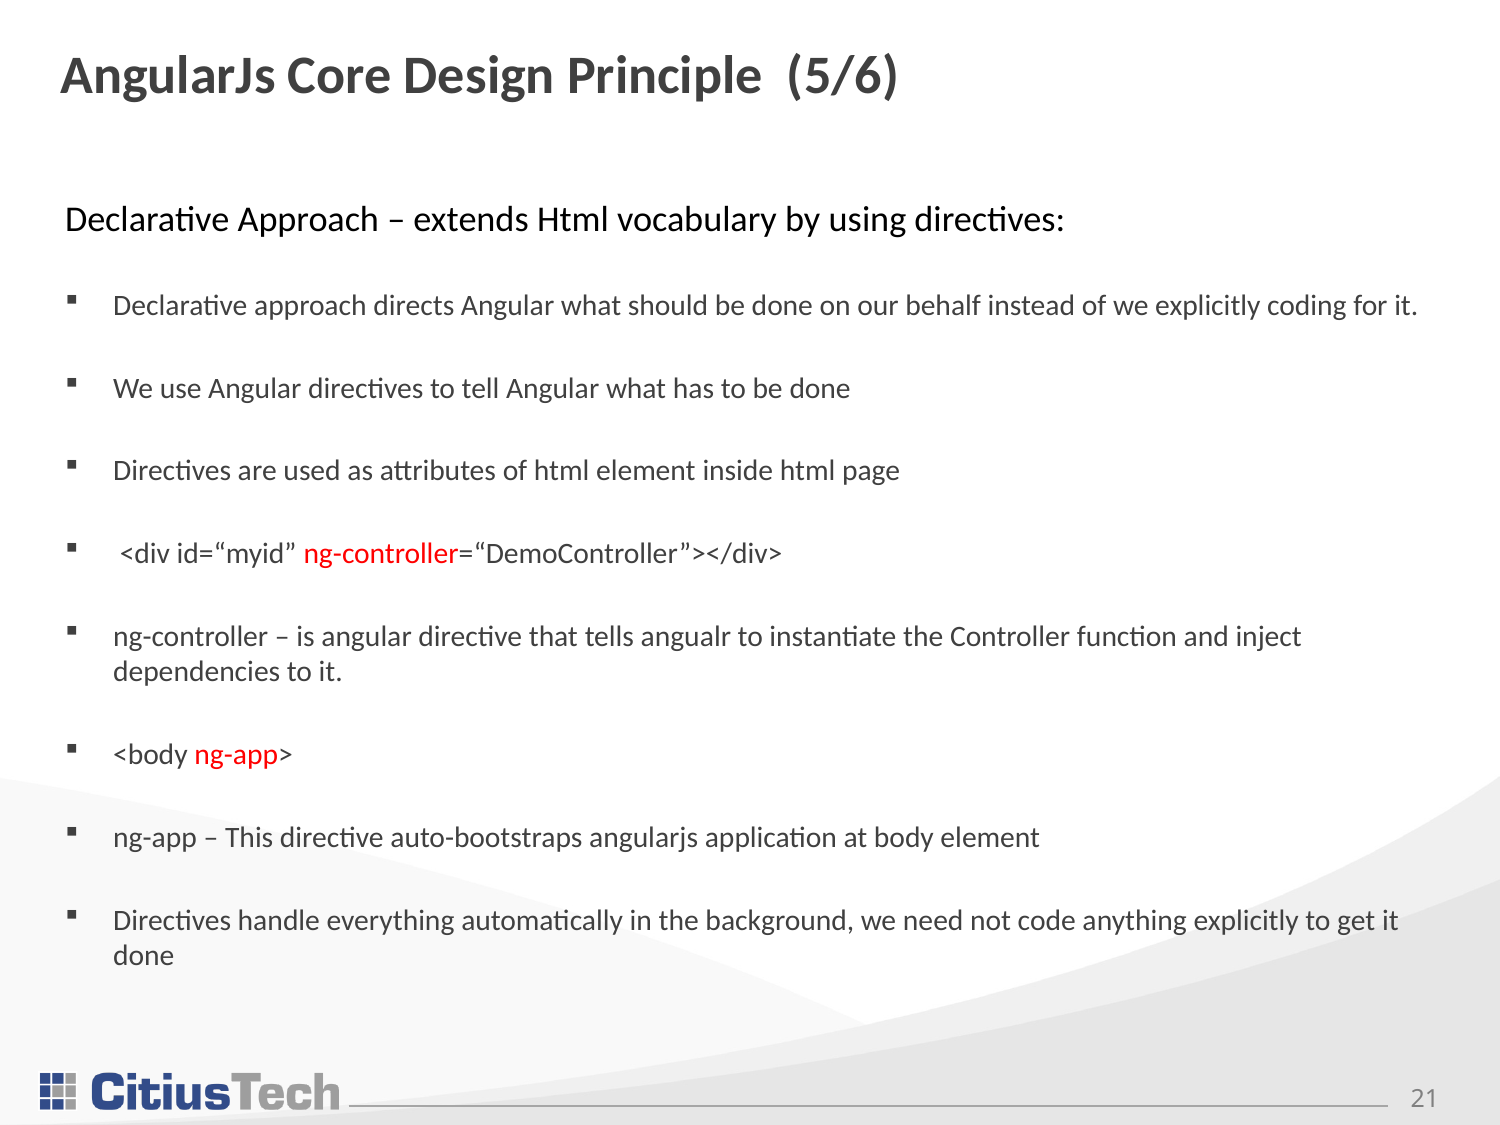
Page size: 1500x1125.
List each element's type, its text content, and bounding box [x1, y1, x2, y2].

picture [0, 0, 1500, 1125]
title AngularJs Core Design Principle (5/6) [45, 24, 1450, 120]
list Declarative Approach – extends Html vocabulary by using directives: Declarative approach directs Angular what should be done on our behalf instead of we explicitly coding for it. We use Angular directives to tell Angular what has to be done Directives are used as attributes of html element inside html page <div id=“myid” ng-controller=“DemoController”></div> ng-controller – is angular directive that tells angualr to instantiate the Controller function and inject dependencies to it. <body ng-app> ng-app – This directive auto-bootstraps angularjs application at body element Directives handle everything automatically in the background, we need not code anything explicitly to get it done [50, 187, 1450, 1025]
